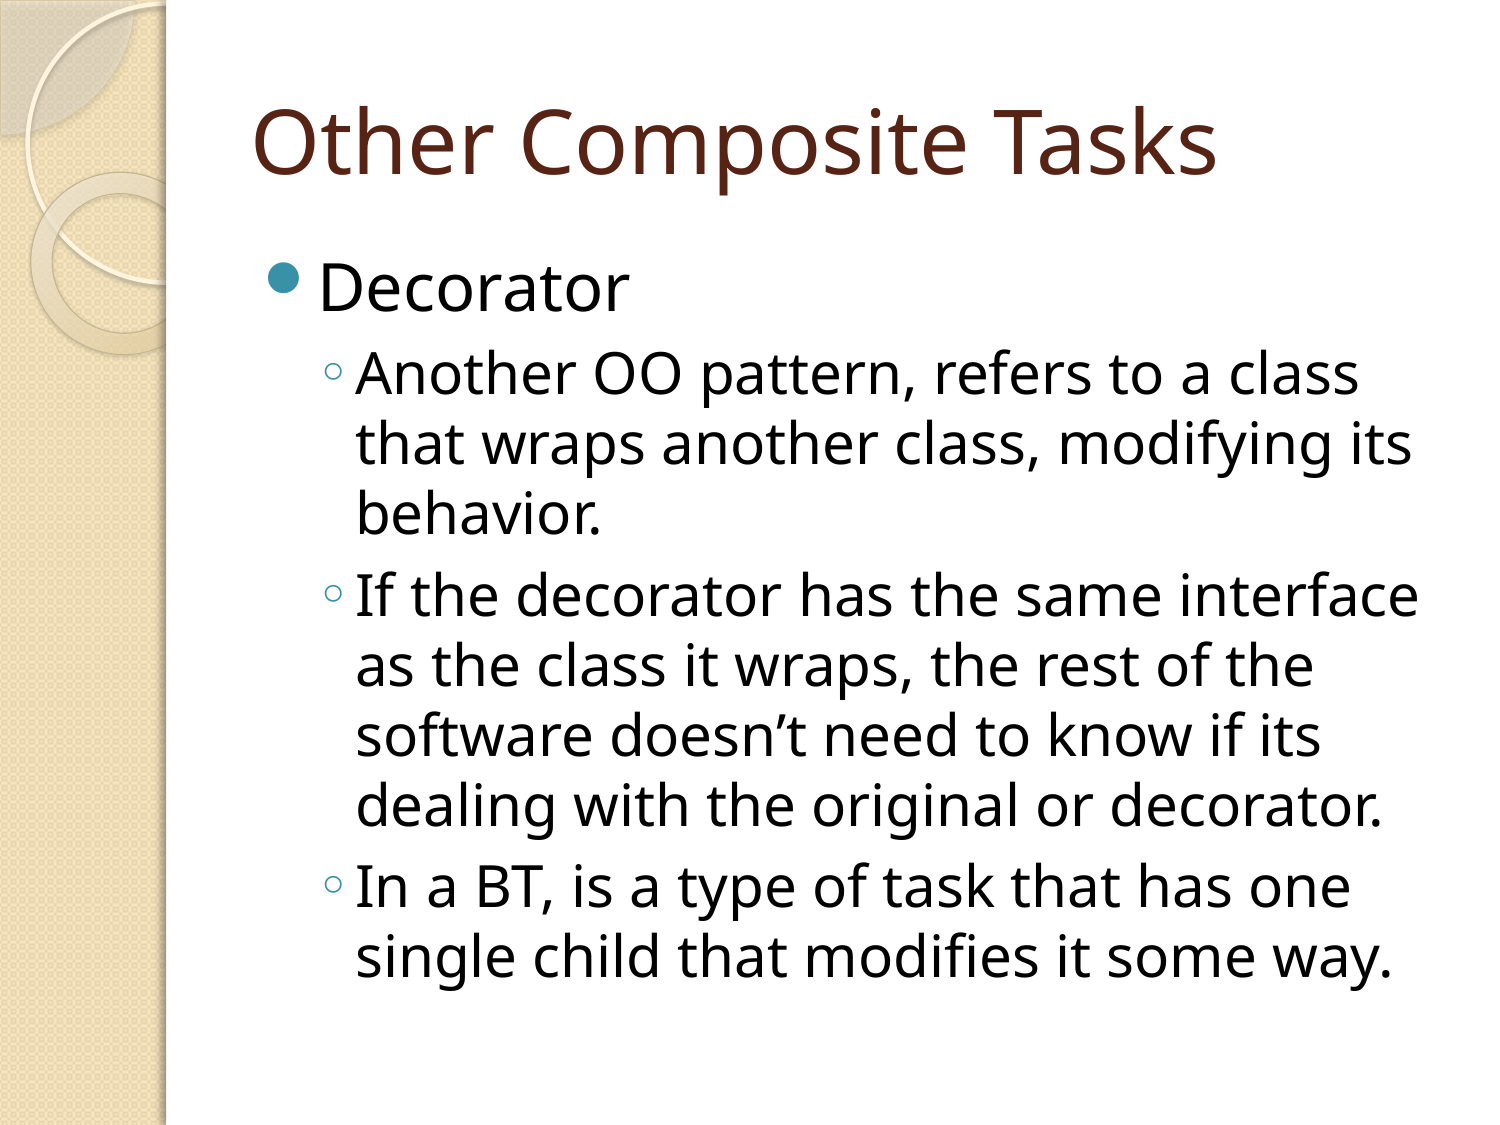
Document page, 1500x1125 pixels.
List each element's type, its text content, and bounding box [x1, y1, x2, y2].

title Other Composite Tasks [235, 45, 1466, 233]
list Decorator Another OO pattern, refers to a class that wraps another class, modifying its behavior. If the decorator has the same interface as the class it wraps, the rest of the software doesn’t need to know if its dealing with the original or decorator. In a BT, is a type of task that has one single child that modifies it some way. [235, 237, 1466, 1025]
